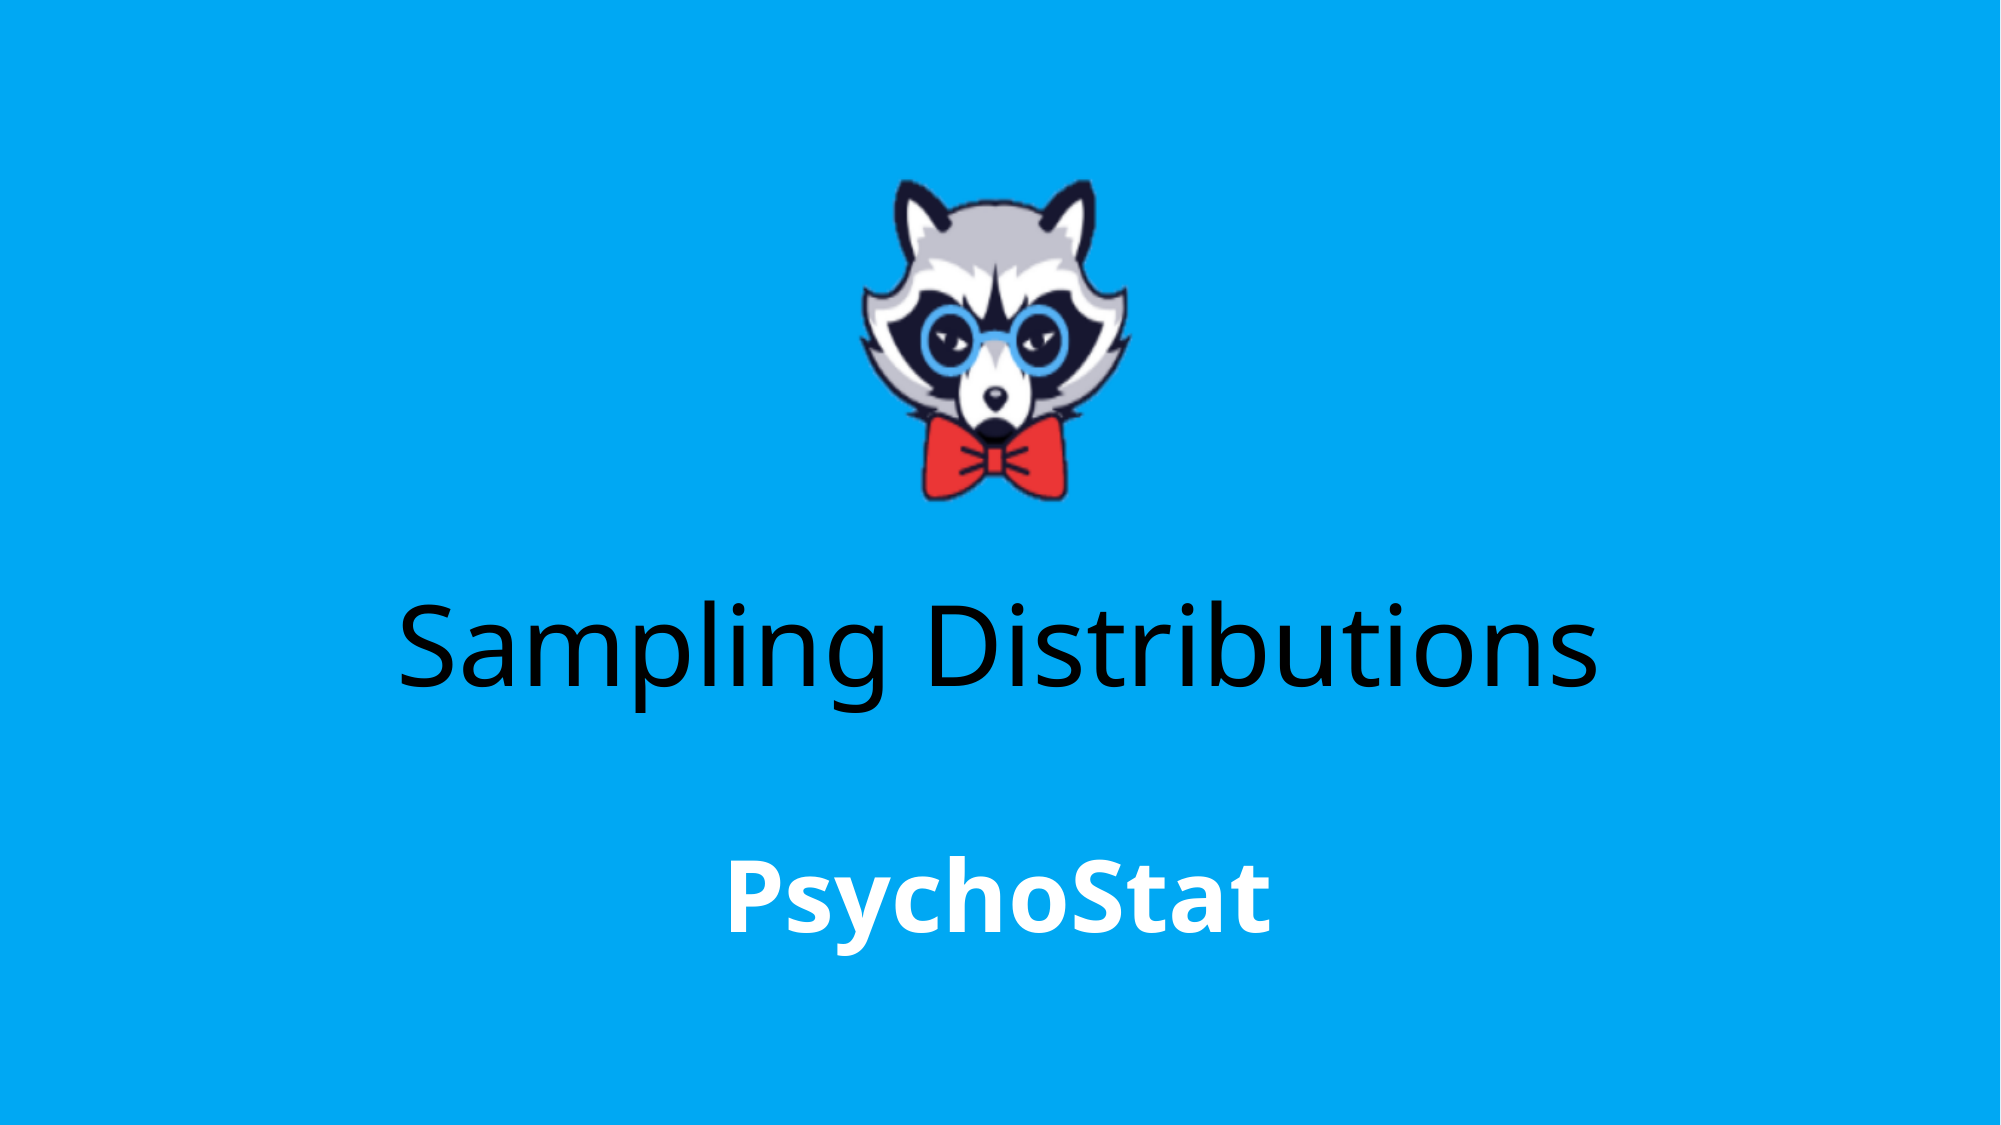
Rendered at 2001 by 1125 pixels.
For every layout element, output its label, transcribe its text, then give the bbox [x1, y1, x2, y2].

title Sampling Distributions [107, 498, 1893, 803]
text_box PsychoStat [232, 825, 1763, 960]
picture [860, 180, 1131, 498]
